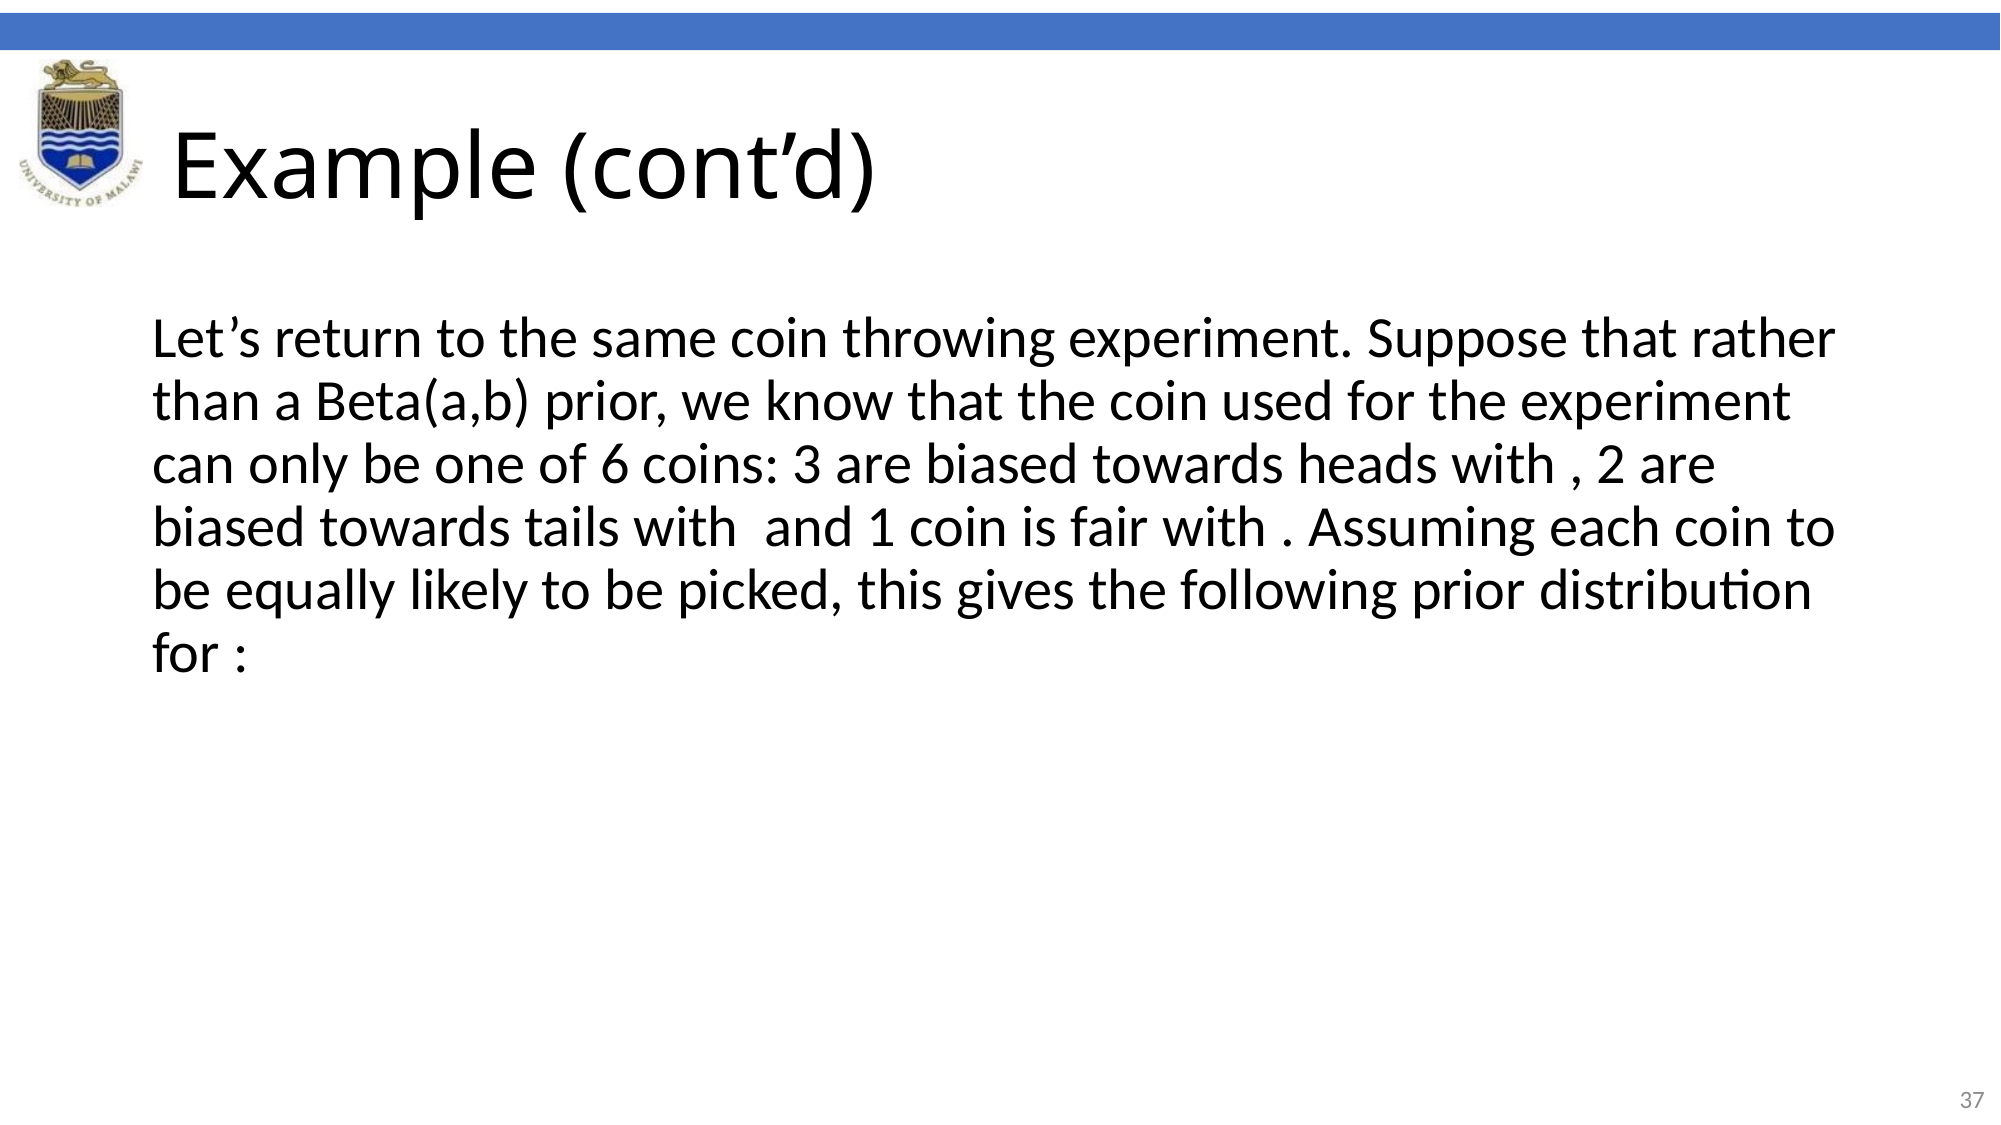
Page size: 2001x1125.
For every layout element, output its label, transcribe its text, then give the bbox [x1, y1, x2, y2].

slide_number ‹#› [1550, 1073, 2000, 1125]
title Example (cont’d) [155, 59, 1851, 278]
picture [19, 59, 143, 207]
